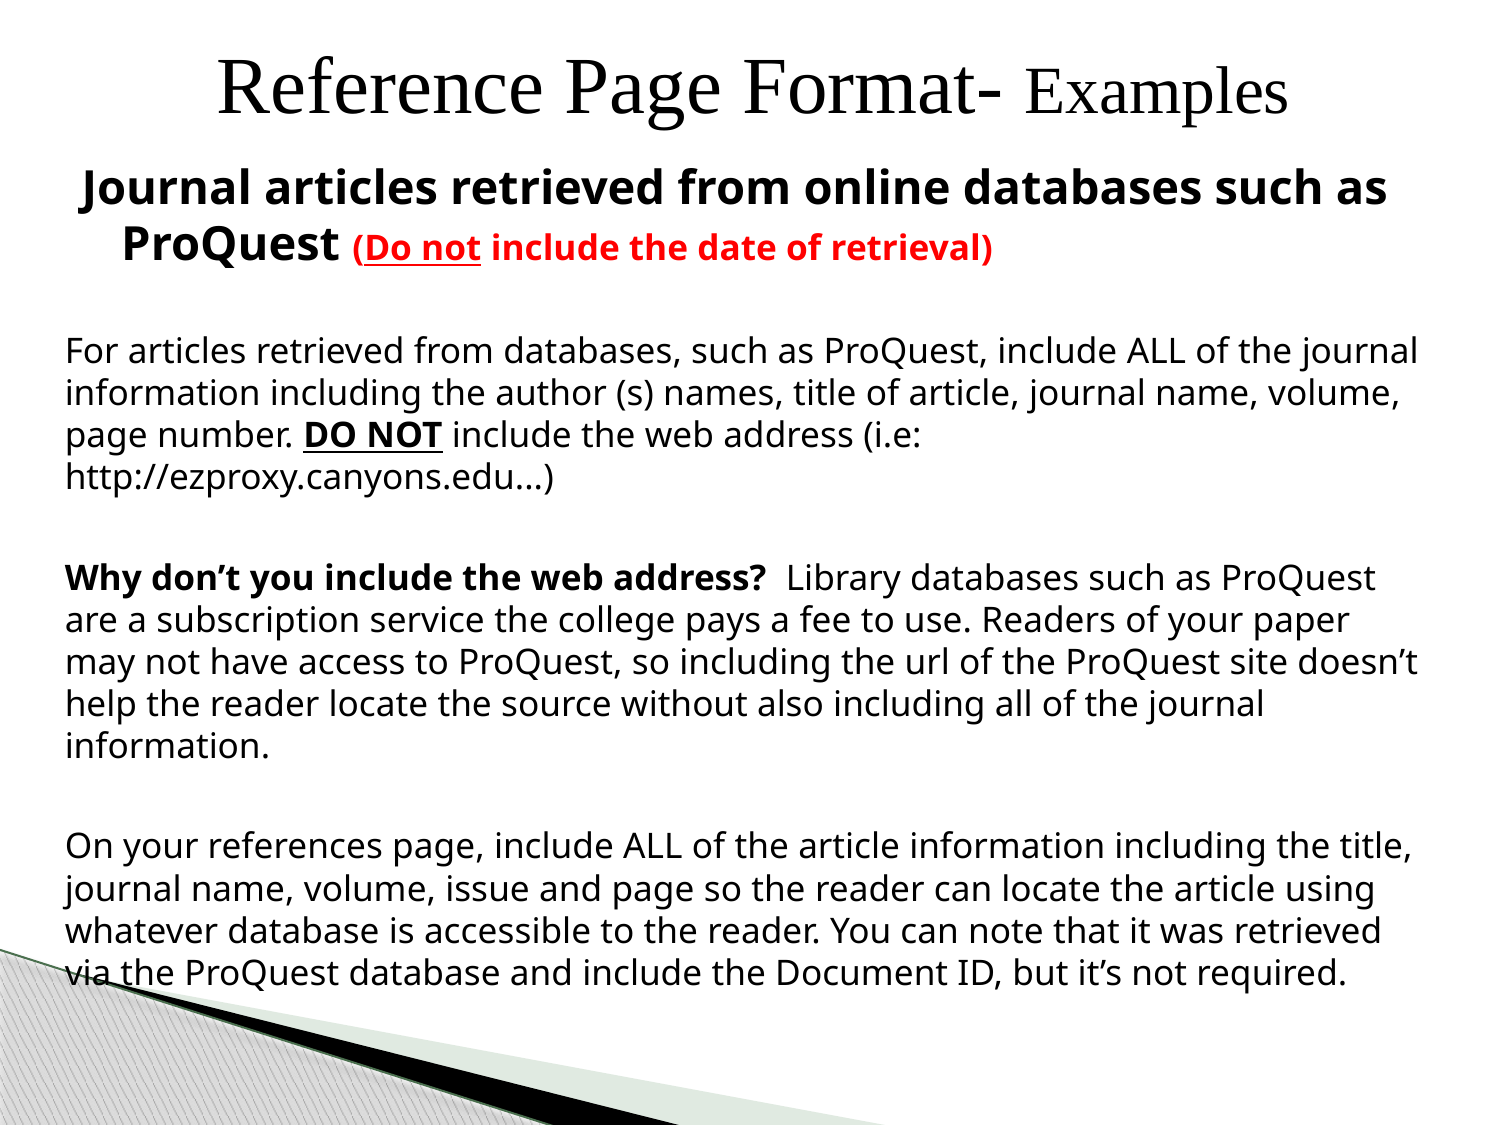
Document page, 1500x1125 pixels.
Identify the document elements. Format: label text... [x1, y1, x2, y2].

text_box Reference Page Format- Examples [74, 24, 1425, 138]
list Journal articles retrieved from online databases such as ProQuest (Do not include the date of retrieval) For articles retrieved from databases, such as ProQuest, include ALL of the journal information including the author (s) names, title of article, journal name, volume, page number. DO NOT include the web address (i.e: http://ezproxy.canyons.edu...) Why don’t you include the web address? Library databases such as ProQuest are a subscription service the college pays a fee to use. Readers of your paper may not have access to ProQuest, so including the url of the ProQuest site doesn’t help the reader locate the source without also including all of the journal information. On your references page, include ALL of the article information including the title, journal name, volume, issue and page so the reader can locate the article using whatever database is accessible to the reader. You can note that it was retrieved via the ProQuest database and include the Document ID, but it’s not required. [50, 149, 1438, 1038]
